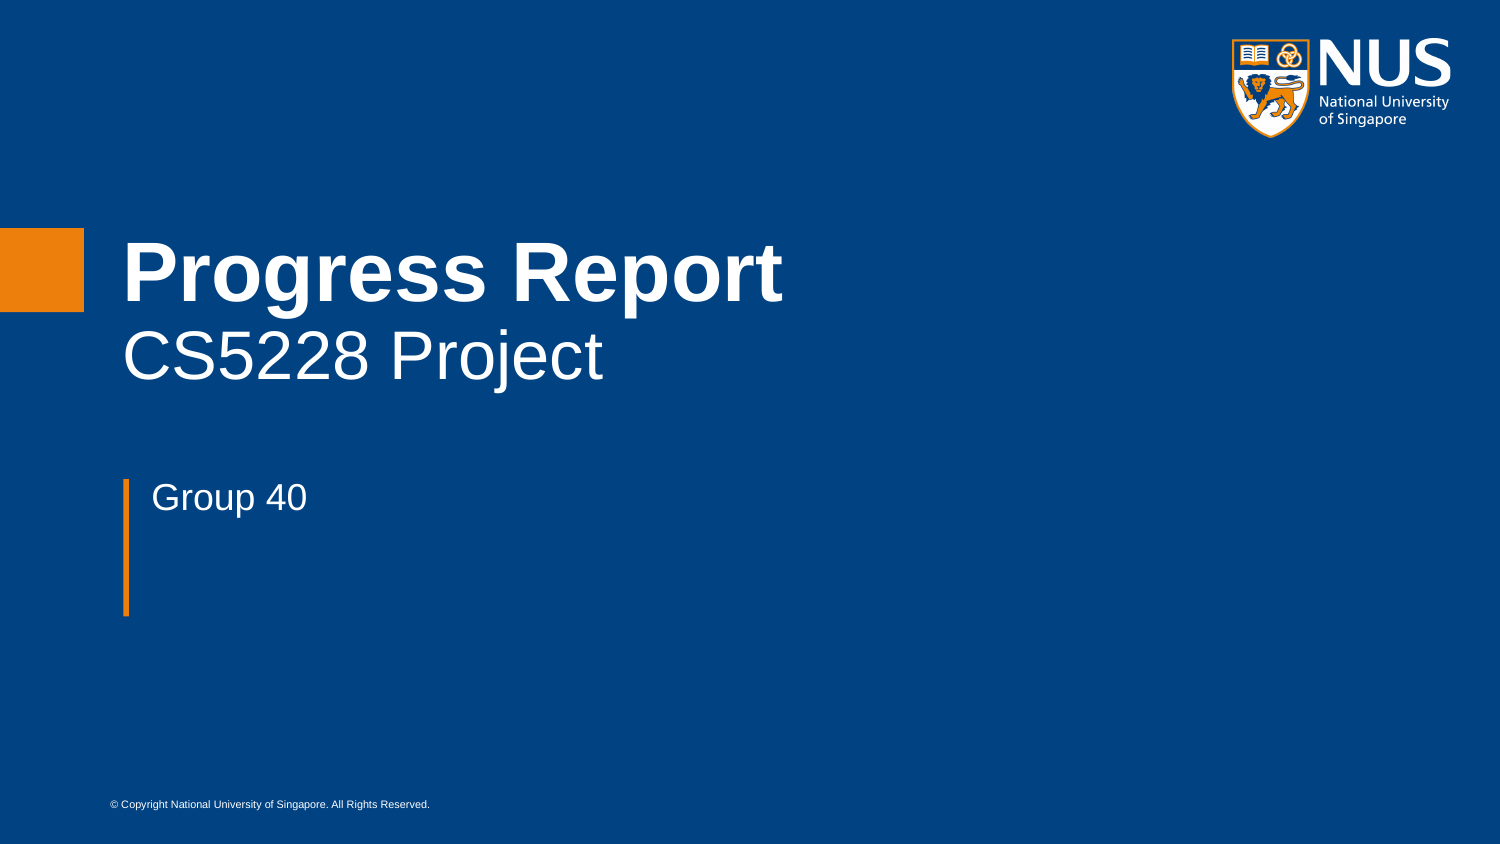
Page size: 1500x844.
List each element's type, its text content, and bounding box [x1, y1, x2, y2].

title Progress Report CS5228 Project [107, 221, 1397, 484]
text_box [122, 478, 130, 618]
picture [1232, 38, 1451, 138]
subtitle Group 40 [136, 470, 1231, 674]
